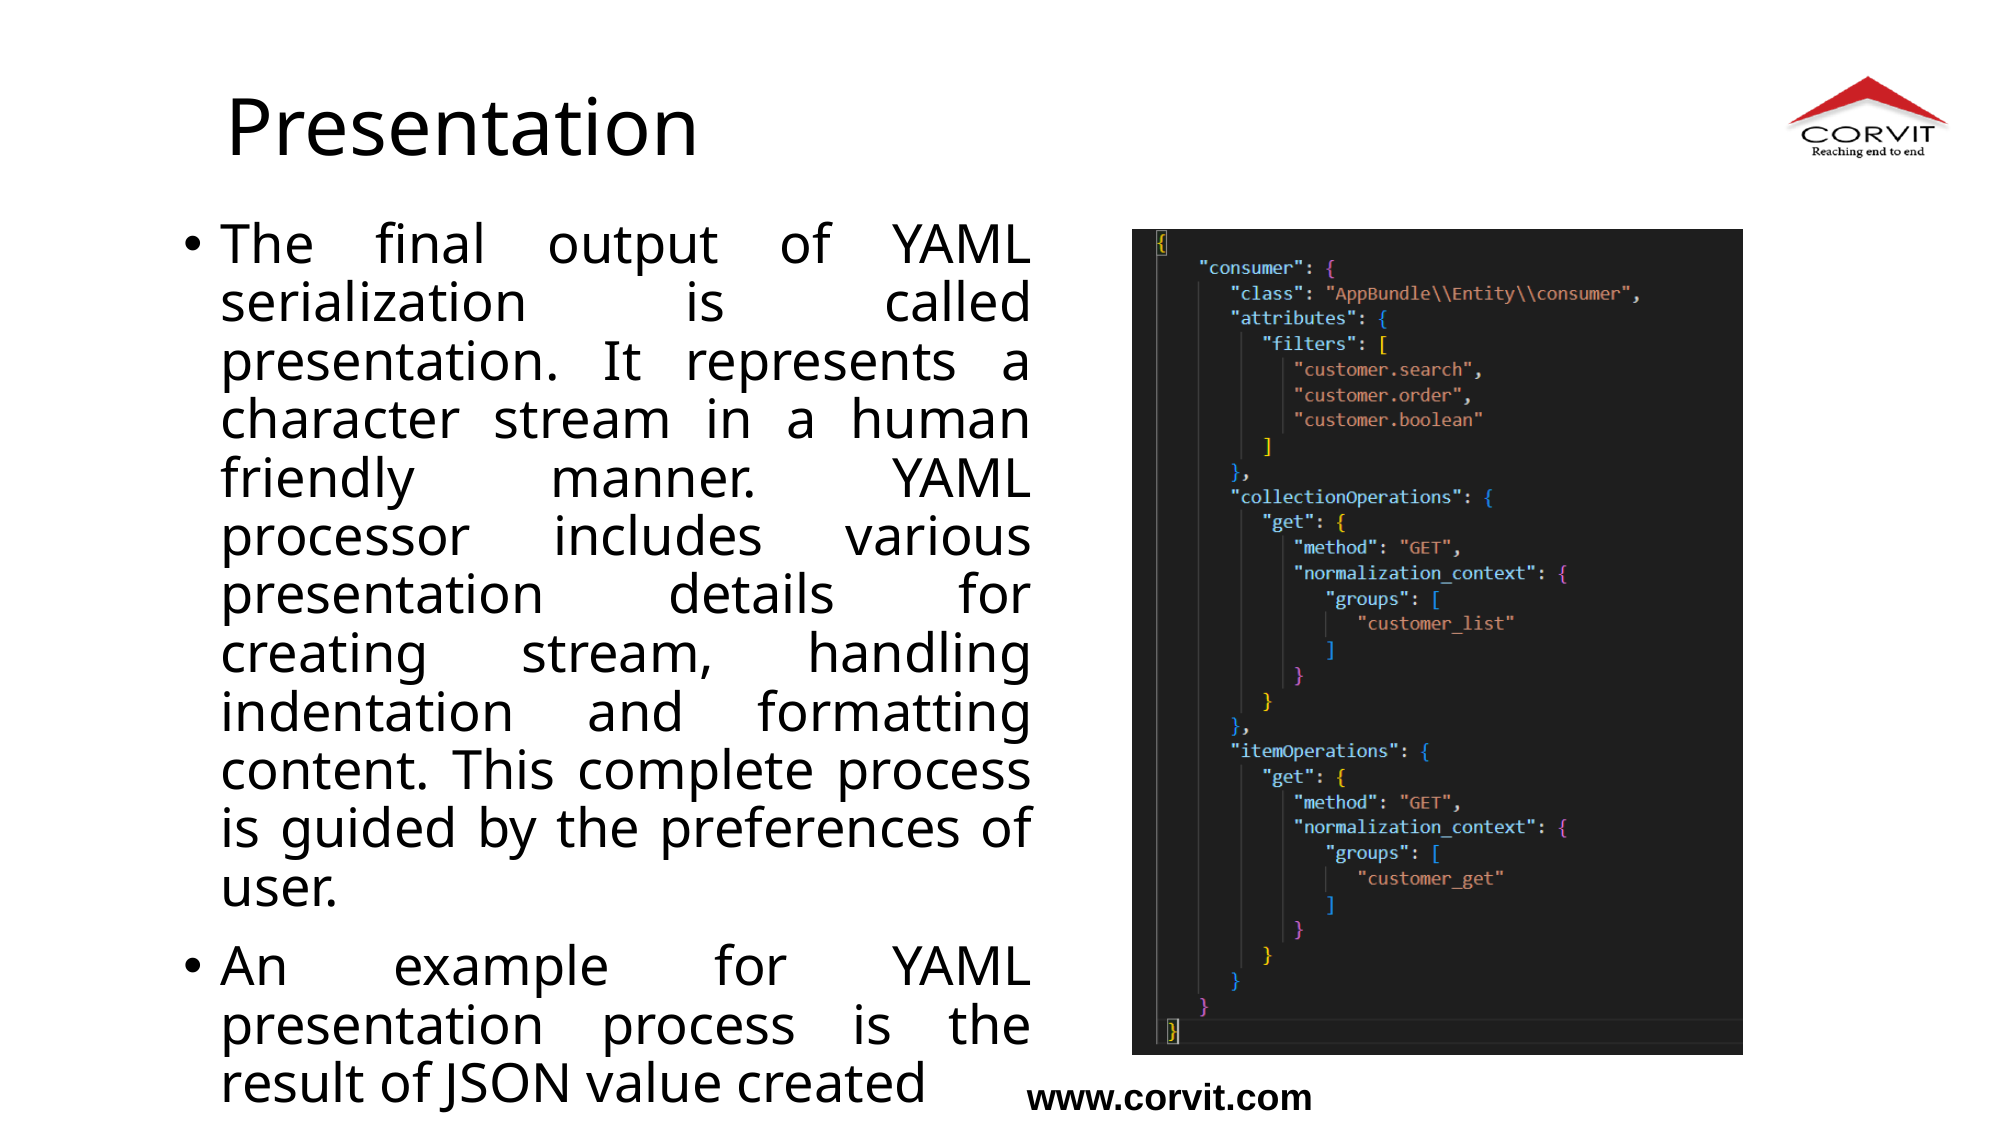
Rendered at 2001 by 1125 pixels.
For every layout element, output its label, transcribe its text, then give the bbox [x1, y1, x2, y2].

text_box www.corvit.com [187, 1065, 2000, 1125]
picture [1132, 229, 1743, 1055]
picture [1783, 73, 1951, 163]
title Presentation [225, 21, 1951, 239]
list The final output of YAML serialization is called presentation. It represents a character stream in a human friendly manner. YAML processor includes various presentation details for creating stream, handling indentation and formatting content. This complete process is guided by the preferences of user. An example for YAML presentation process is the result of JSON value created [183, 216, 1034, 931]
